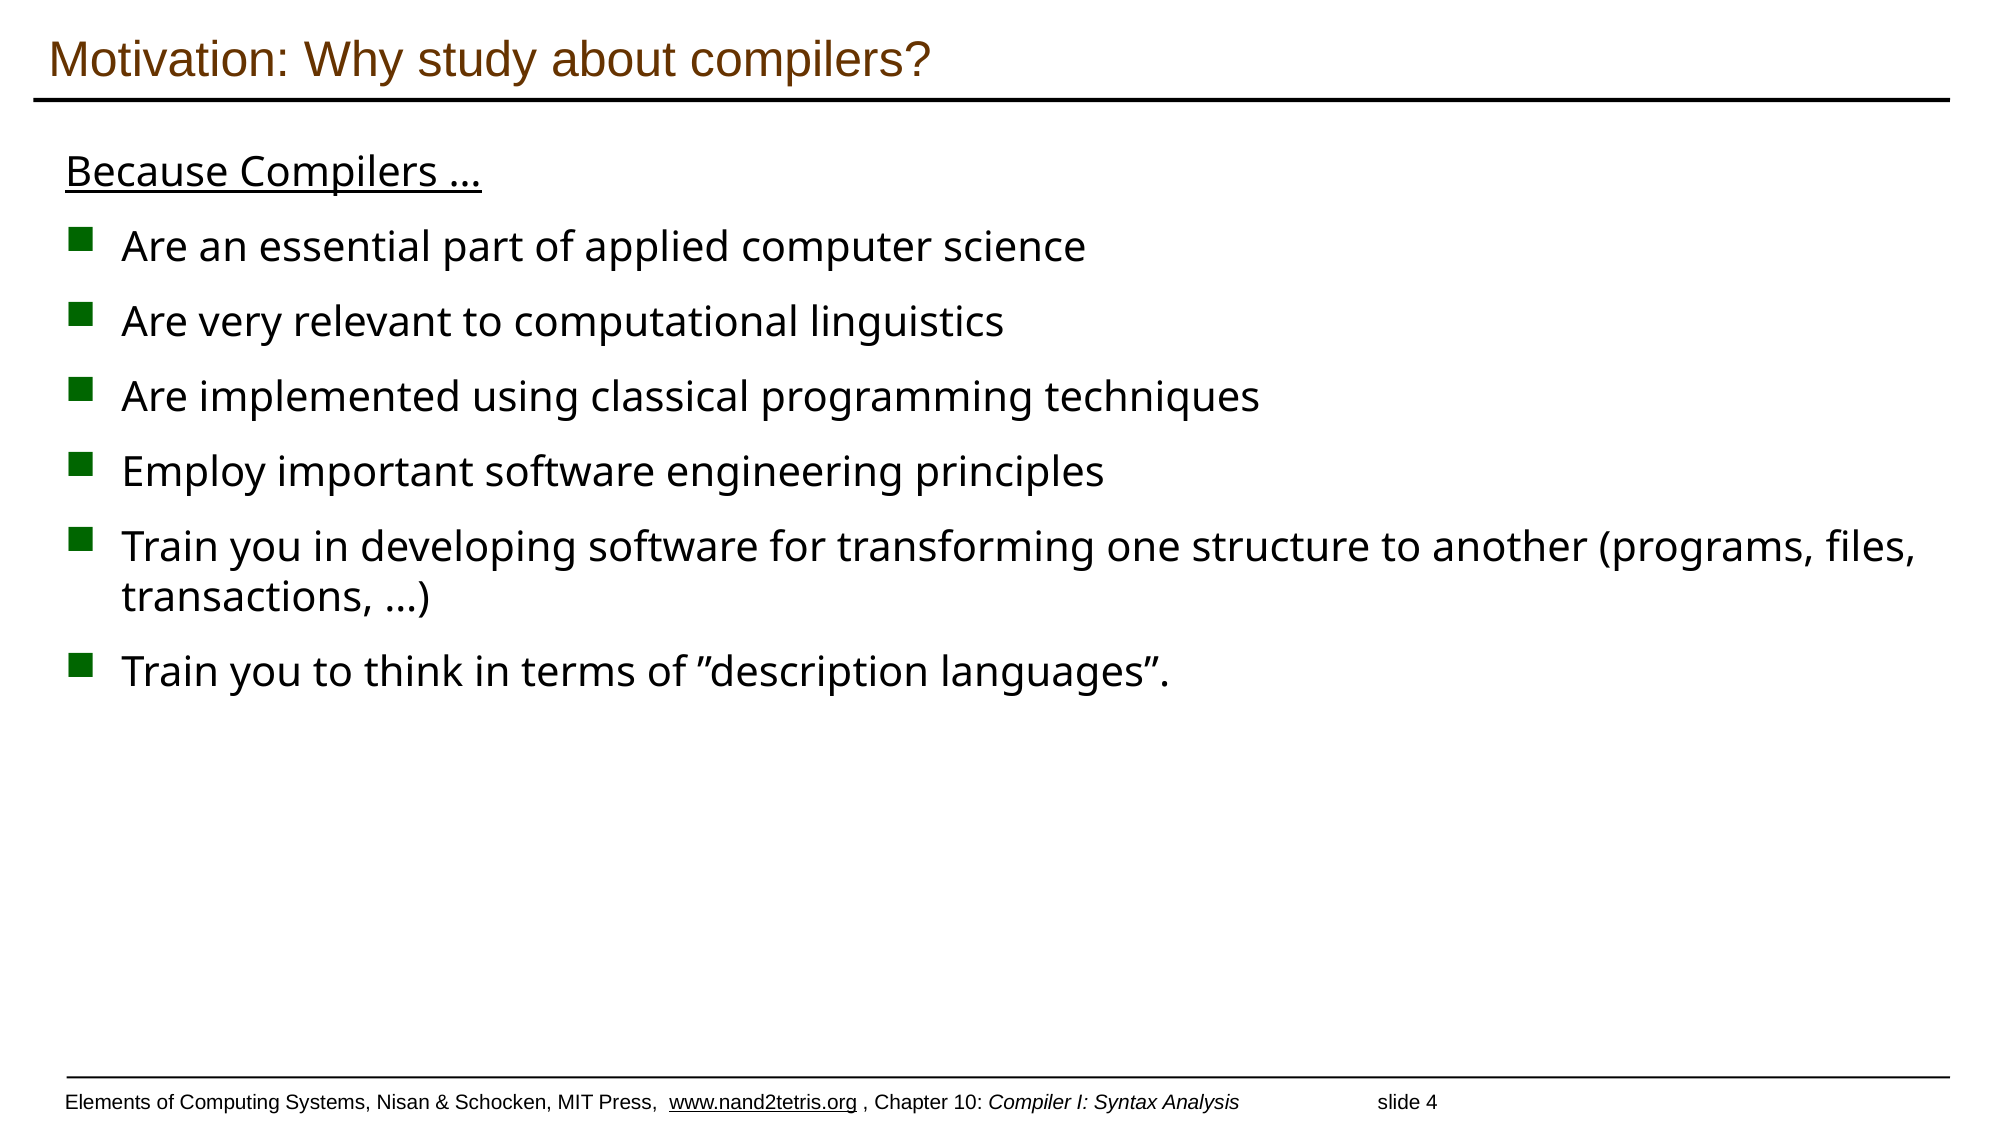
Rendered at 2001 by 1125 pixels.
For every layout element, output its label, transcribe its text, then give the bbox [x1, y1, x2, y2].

title Motivation: Why study about compilers? [33, 12, 1950, 100]
list Because Compilers … Are an essential part of applied computer science Are very relevant to computational linguistics Are implemented using classical programming techniques Employ important software engineering principles Train you in developing software for transforming one structure to another (programs, files, transactions, …) Train you to think in terms of ”description languages”. [50, 137, 1934, 1050]
